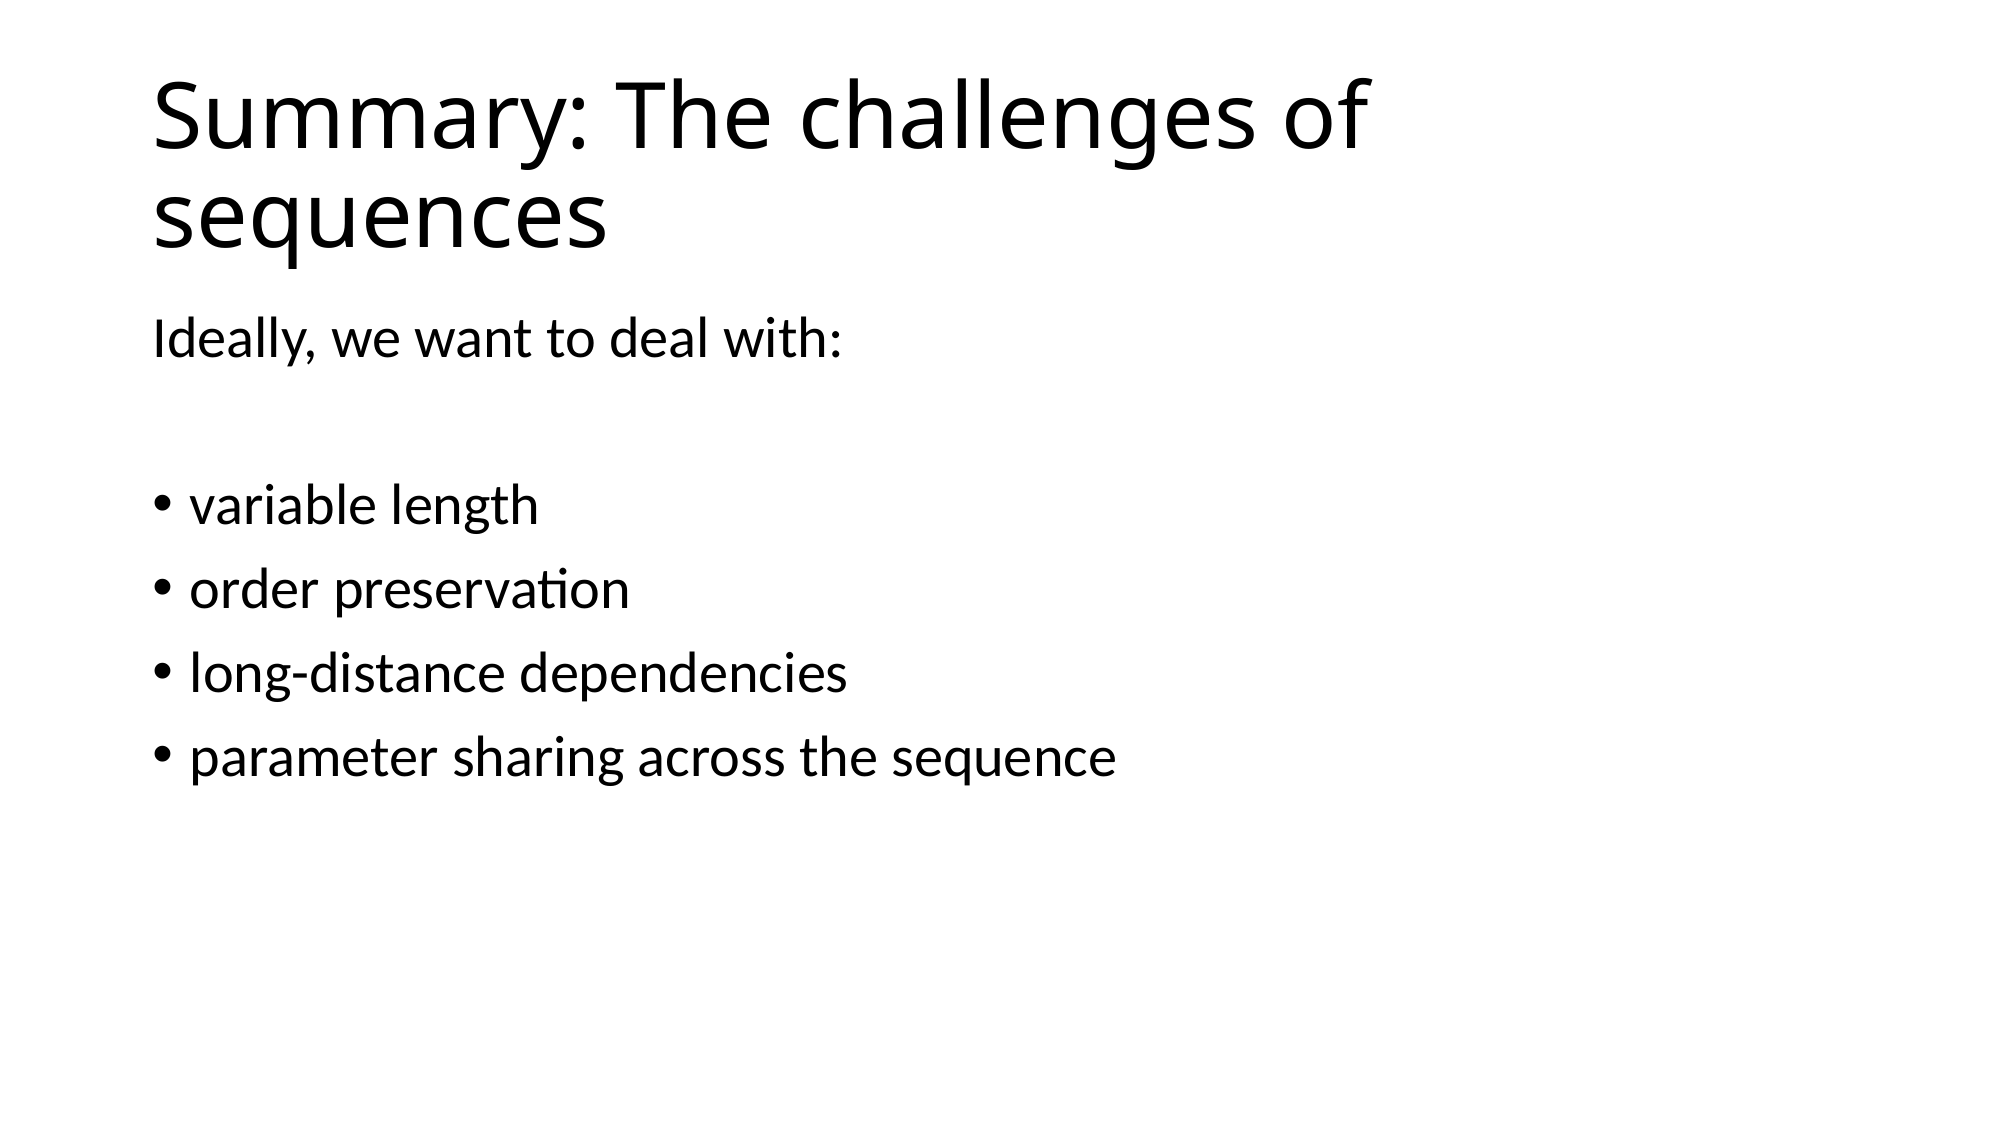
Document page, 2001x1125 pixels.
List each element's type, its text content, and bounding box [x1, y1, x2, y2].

title Summary: The challenges of sequences [137, 59, 1863, 278]
list Ideally, we want to deal with: variable length order preservation long-distance dependencies parameter sharing across the sequence [137, 299, 1863, 1014]
